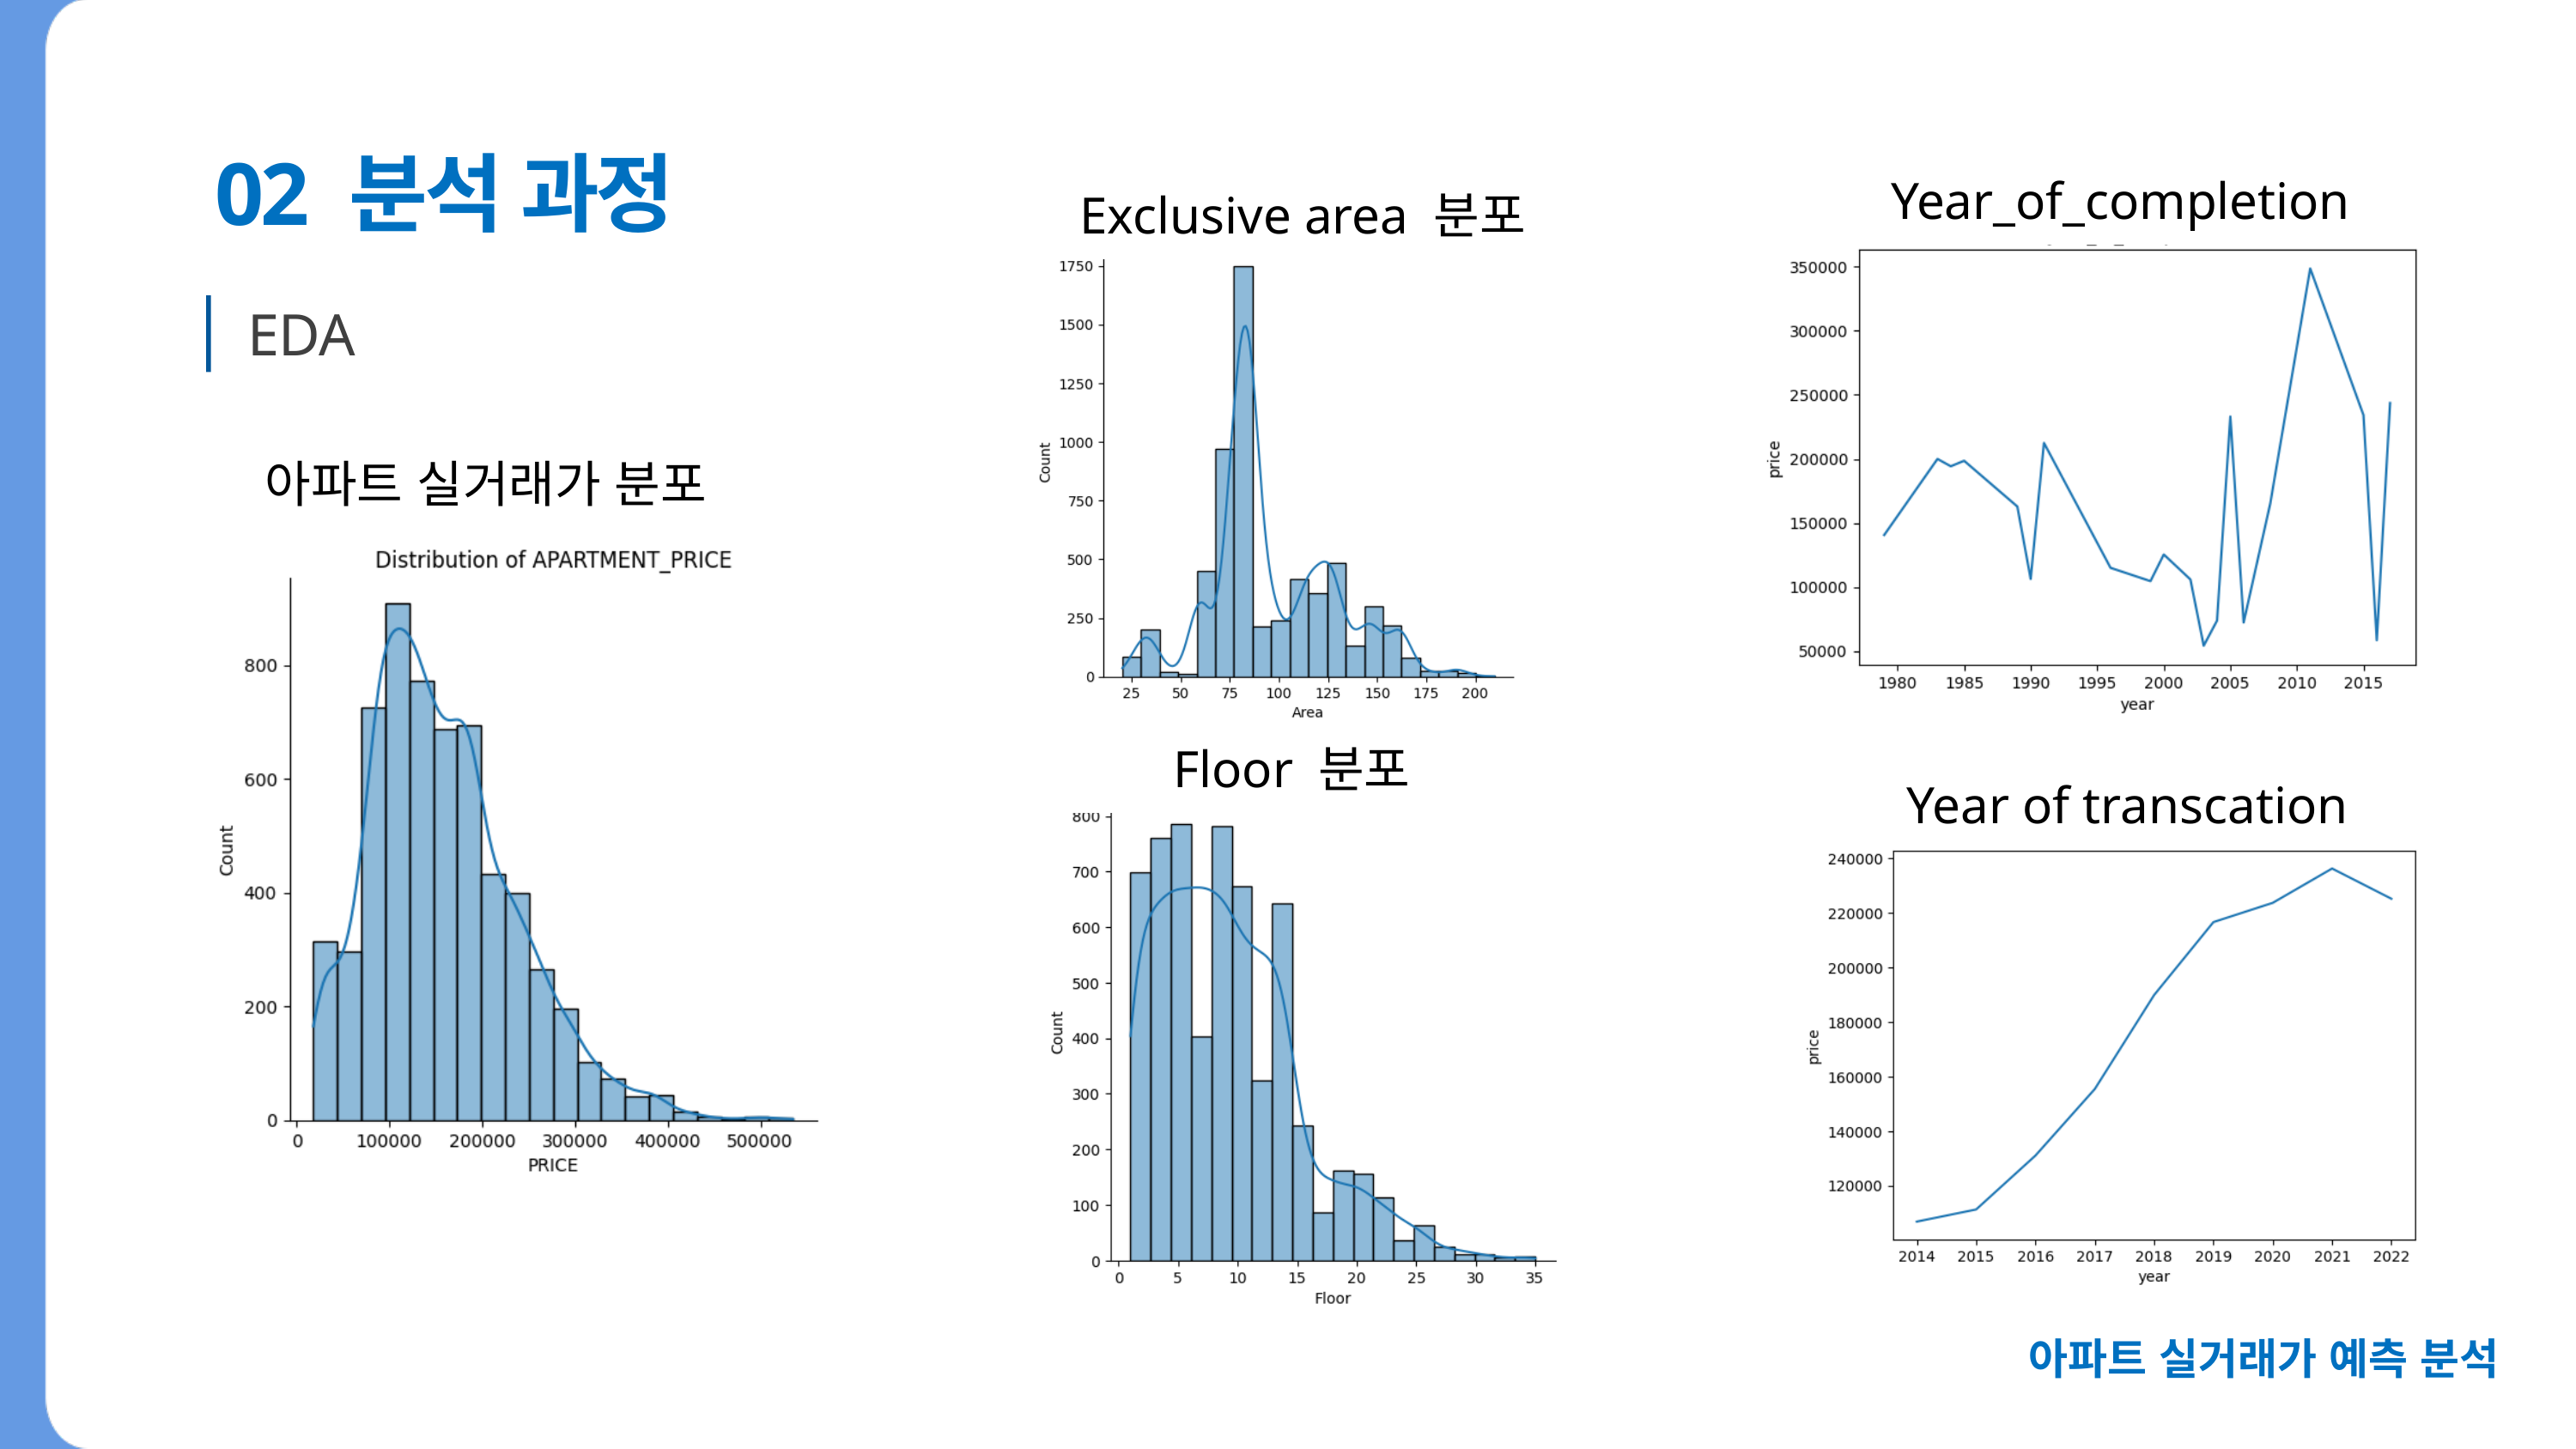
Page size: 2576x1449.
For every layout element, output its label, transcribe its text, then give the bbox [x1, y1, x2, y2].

text_box Year of transcation [1863, 759, 2391, 815]
picture [1755, 214, 2426, 724]
text_box 02 분석 과정 [202, 133, 1040, 249]
picture [206, 537, 829, 1189]
picture [1040, 767, 1565, 1319]
text_box 아파트 실거래가 분포 [252, 446, 720, 519]
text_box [0, 0, 88, 1449]
picture [1029, 214, 1523, 731]
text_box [205, 283, 1024, 373]
text_box 아파트 실거래가 예측 분석 [1138, 1325, 2512, 1390]
picture [1796, 816, 2426, 1296]
text_box Year_of_completion [1856, 155, 2385, 212]
text_box Floor 분포 [1027, 722, 1556, 813]
text_box Exclusive area 분포 [1038, 169, 1567, 259]
